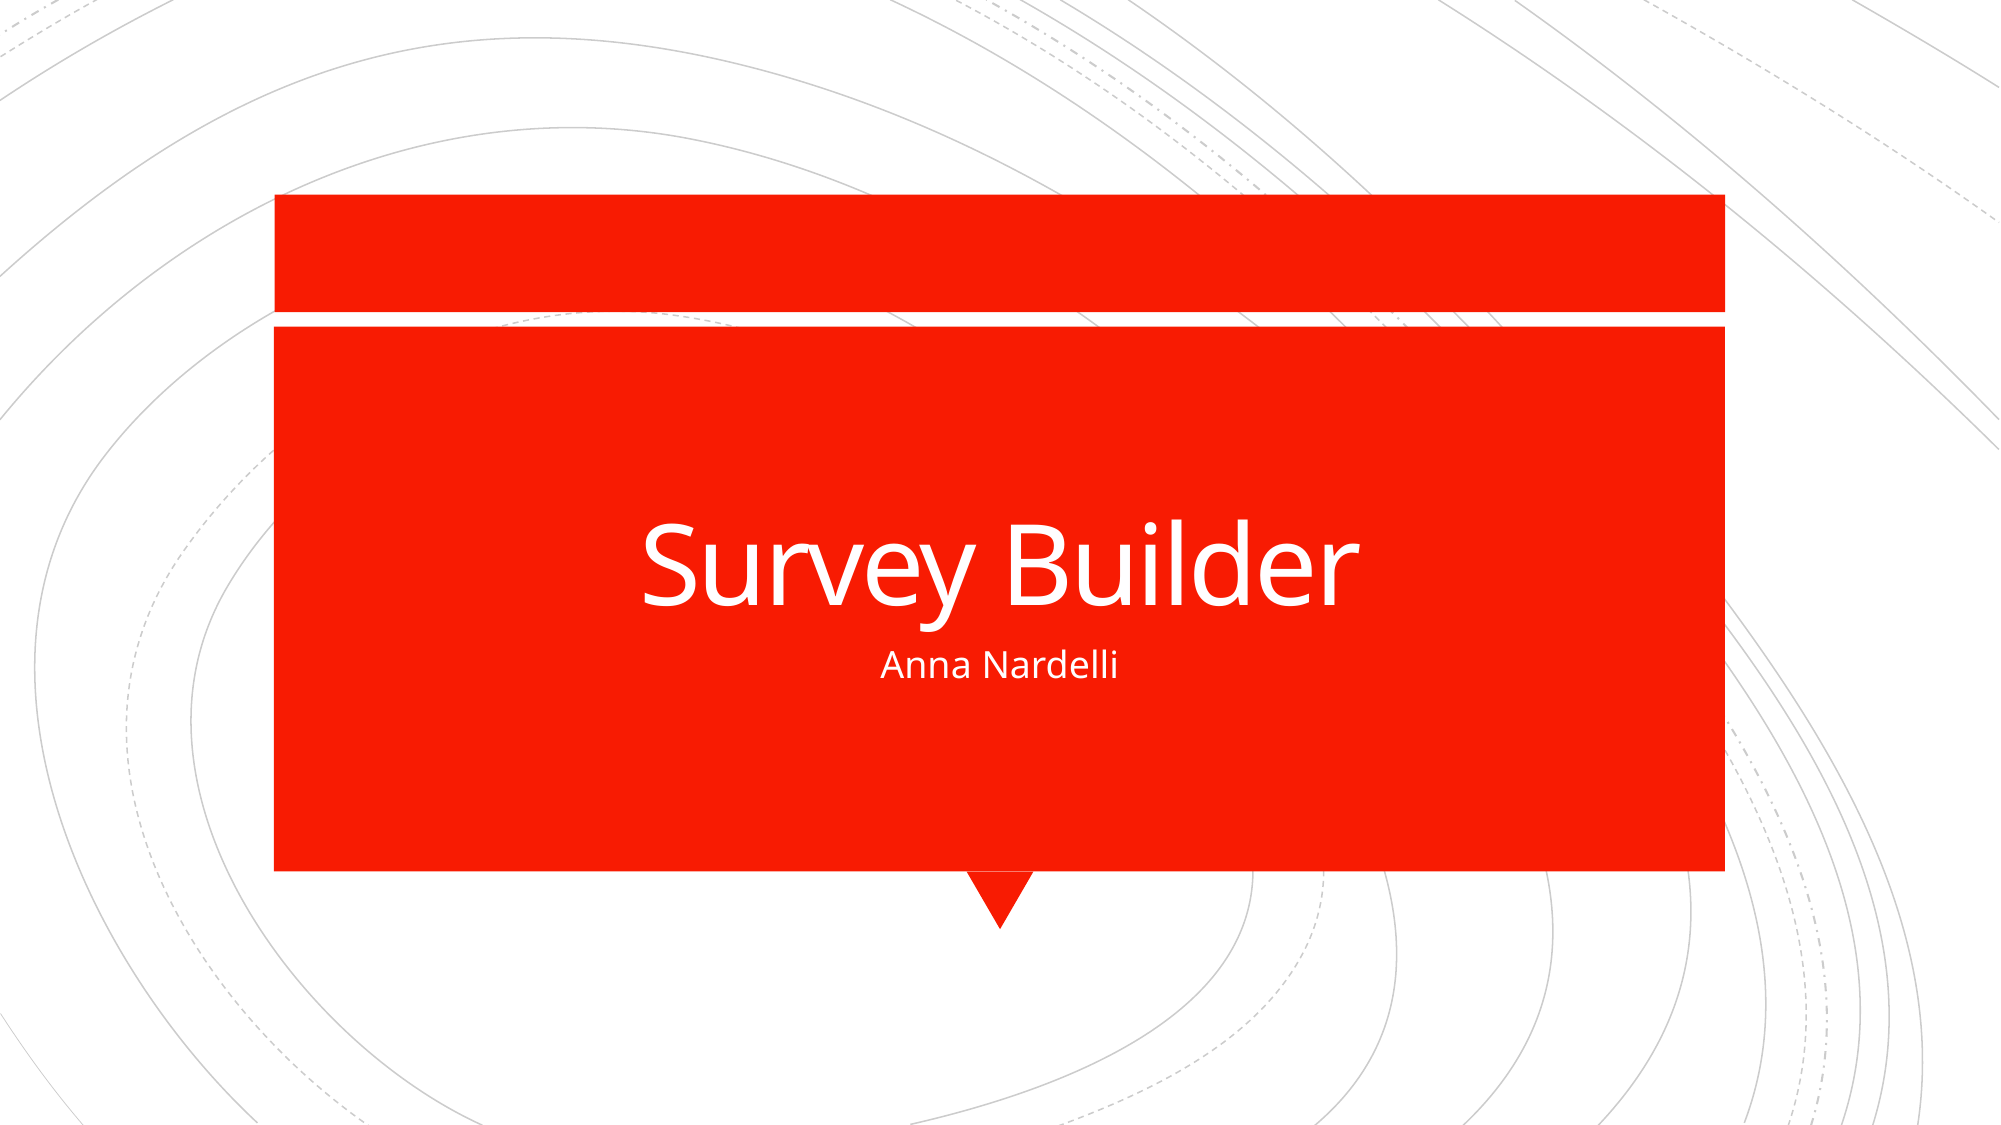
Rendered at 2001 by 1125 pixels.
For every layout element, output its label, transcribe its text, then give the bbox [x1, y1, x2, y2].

subtitle Anna Nardelli [288, 640, 1712, 858]
title Survey Builder [288, 340, 1713, 628]
